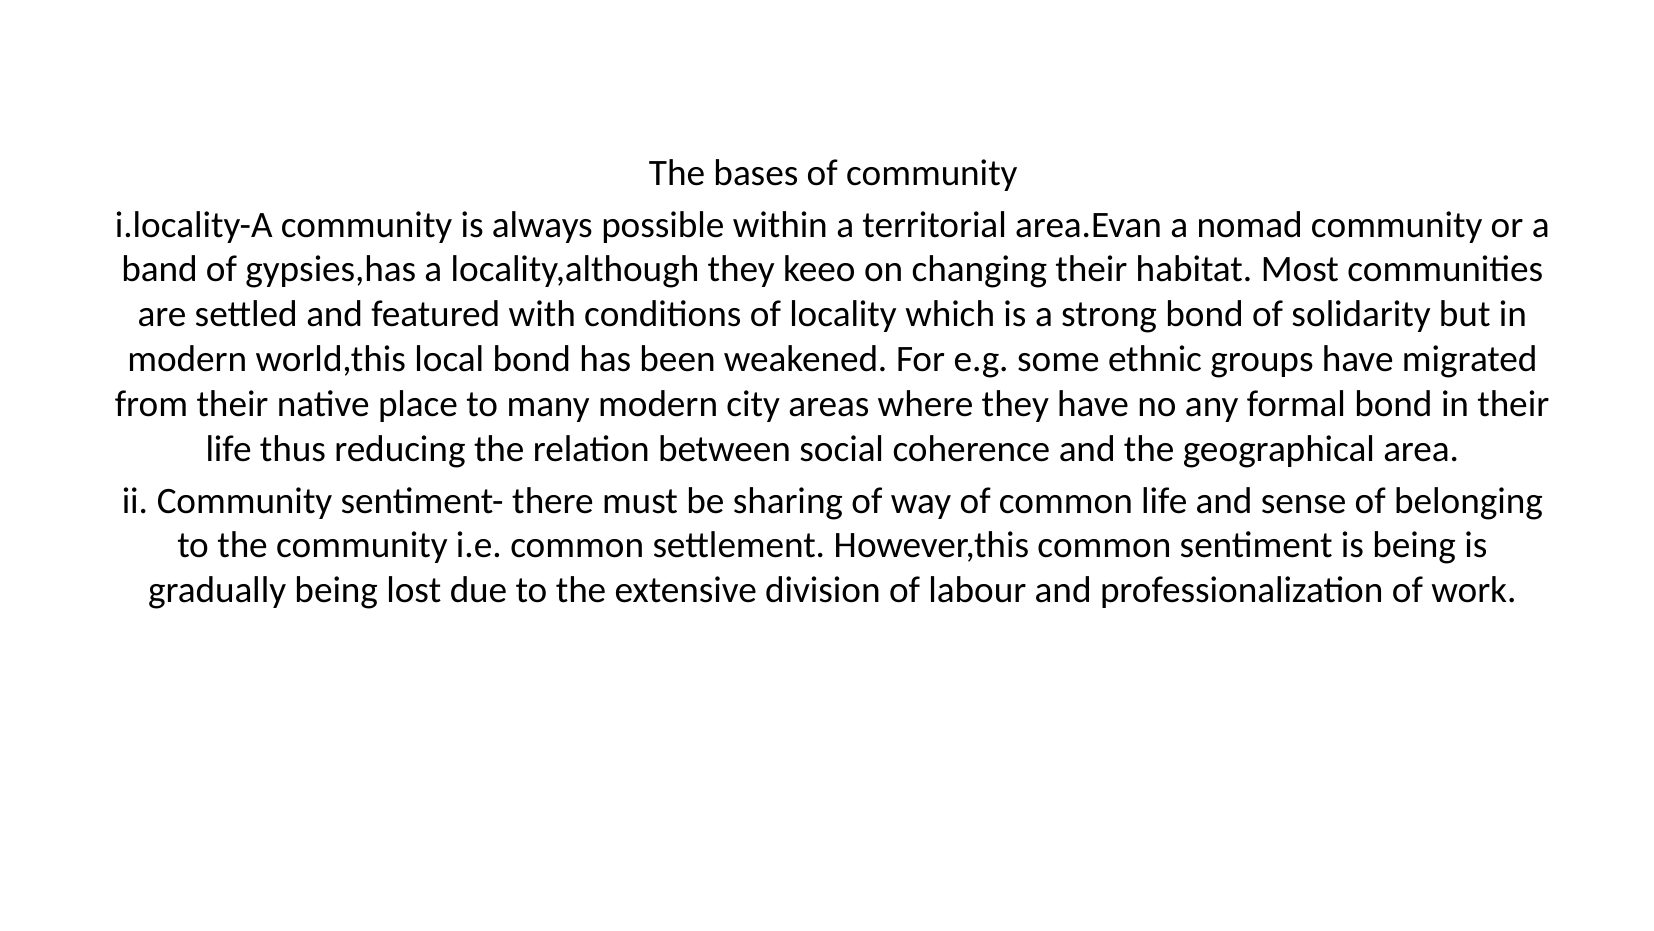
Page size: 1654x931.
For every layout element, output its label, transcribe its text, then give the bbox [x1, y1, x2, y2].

subtitle The bases of community i.locality-A community is always possible within a territorial area.Evan a nomad community or a band of gypsies,has a locality,although they keeo on changing their habitat. Most communities are settled and featured with conditions of locality which is a strong bond of solidarity but in modern world,this local bond has been weakened. For e.g. some ethnic groups have migrated from their native place to many modern city areas where they have no any formal bond in their life thus reducing the relation between social coherence and the geographical area. ii. Community sentiment- there must be sharing of way of common life and sense of belonging to the community i.e. common settlement. However,this common sentiment is being is gradually being lost due to the extensive division of labour and professionalization of work. [89, 140, 1578, 686]
